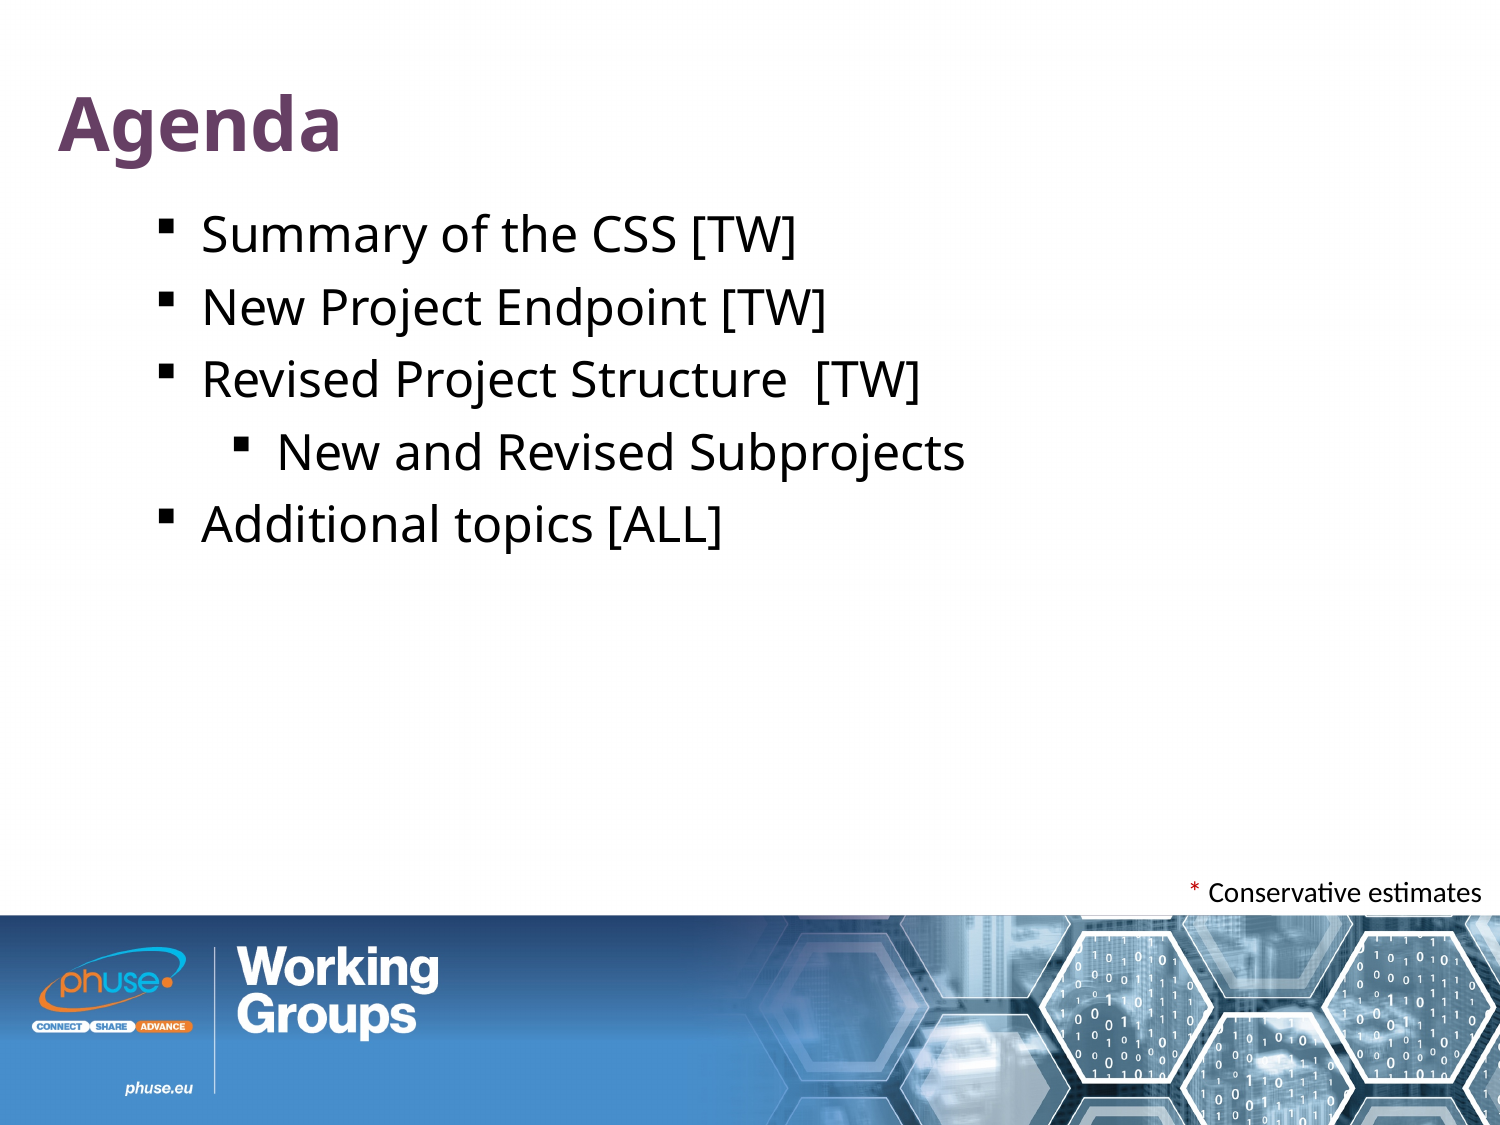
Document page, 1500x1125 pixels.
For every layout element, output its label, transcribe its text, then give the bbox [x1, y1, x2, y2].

text_box * Conservative estimates [1173, 866, 1498, 916]
picture [0, 0, 1500, 1125]
text_box Summary of the CSS [TW] New Project Endpoint [TW] Revised Project Structure [TW] New and Revised Subprojects Additional topics [ALL] [140, 195, 1417, 561]
title Agenda [43, 68, 1417, 236]
